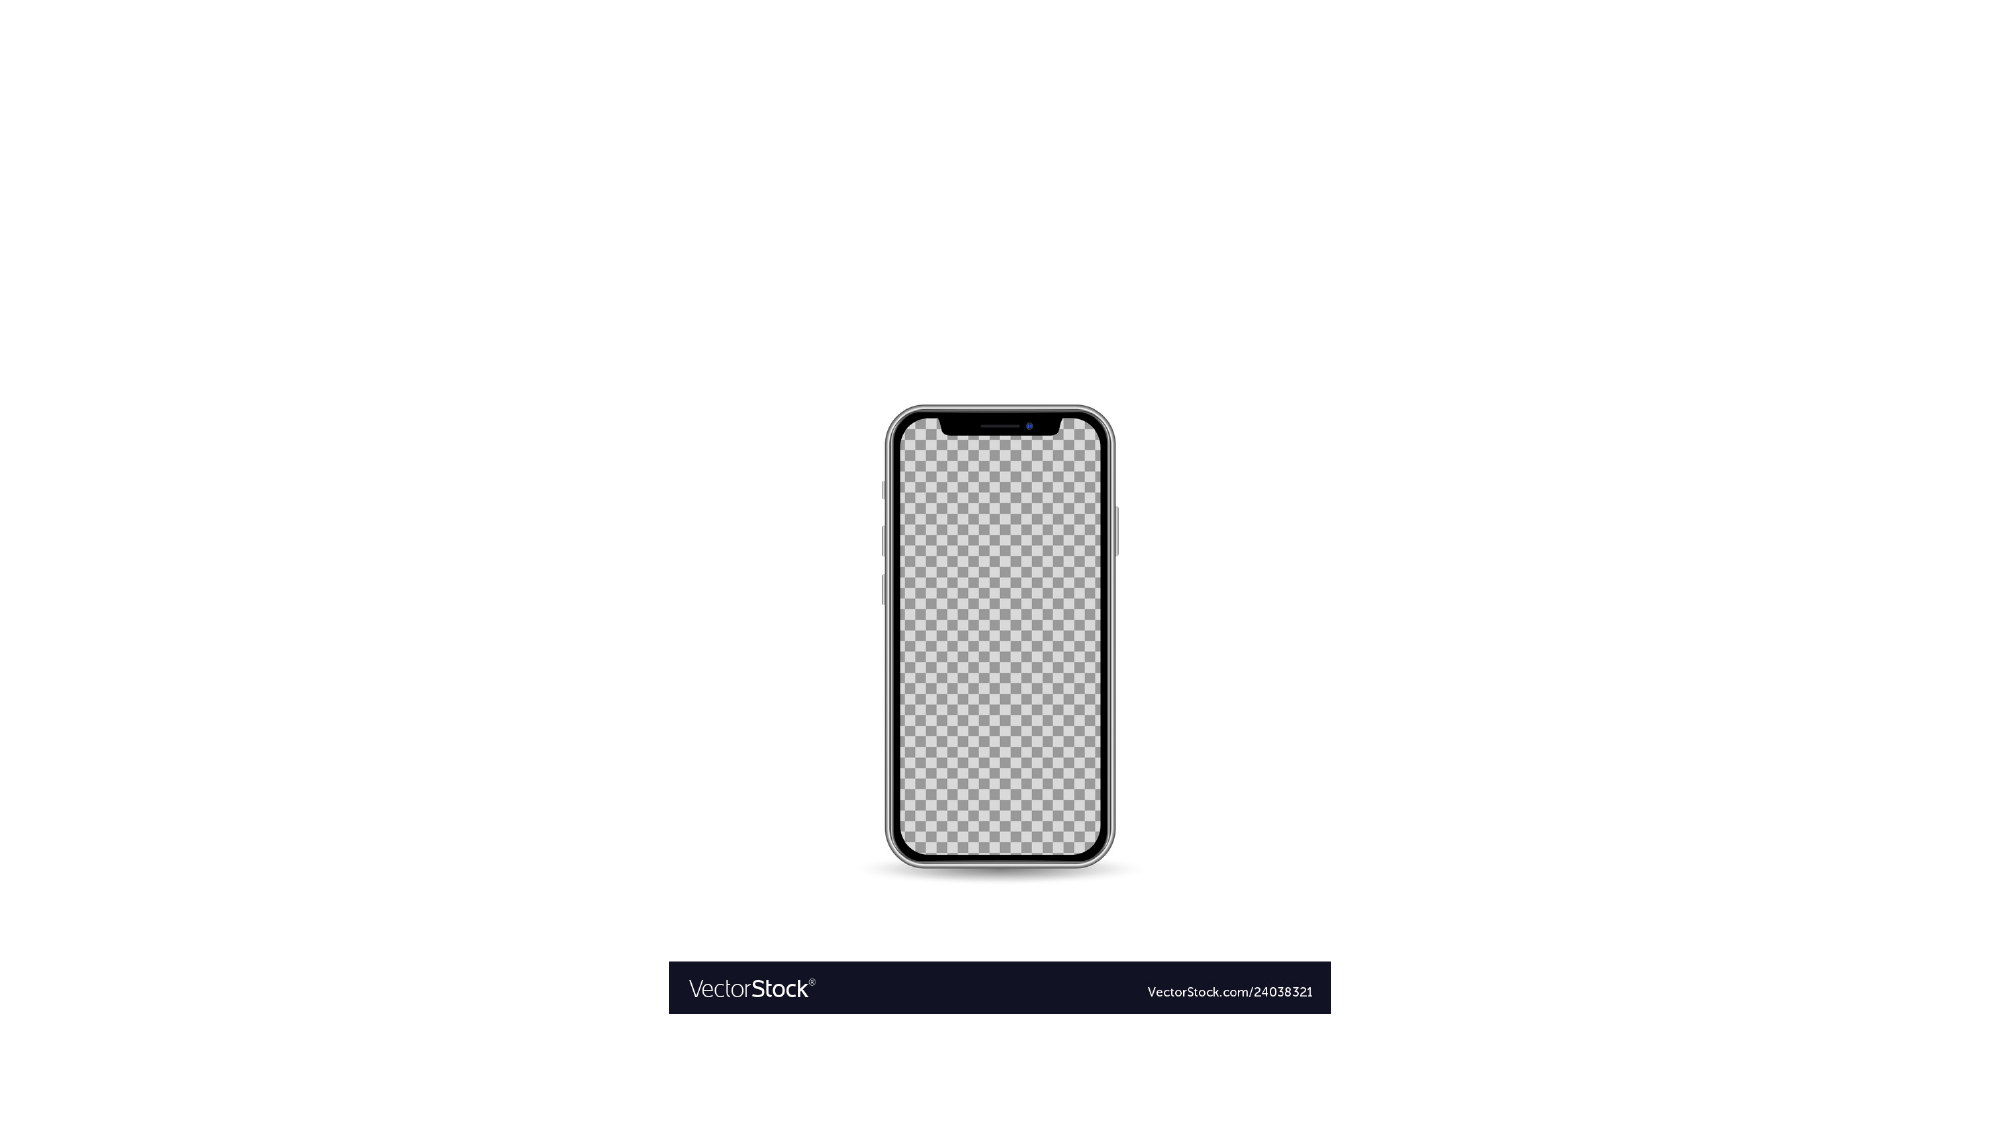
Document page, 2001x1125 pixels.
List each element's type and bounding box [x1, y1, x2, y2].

list [669, 299, 1331, 1014]
